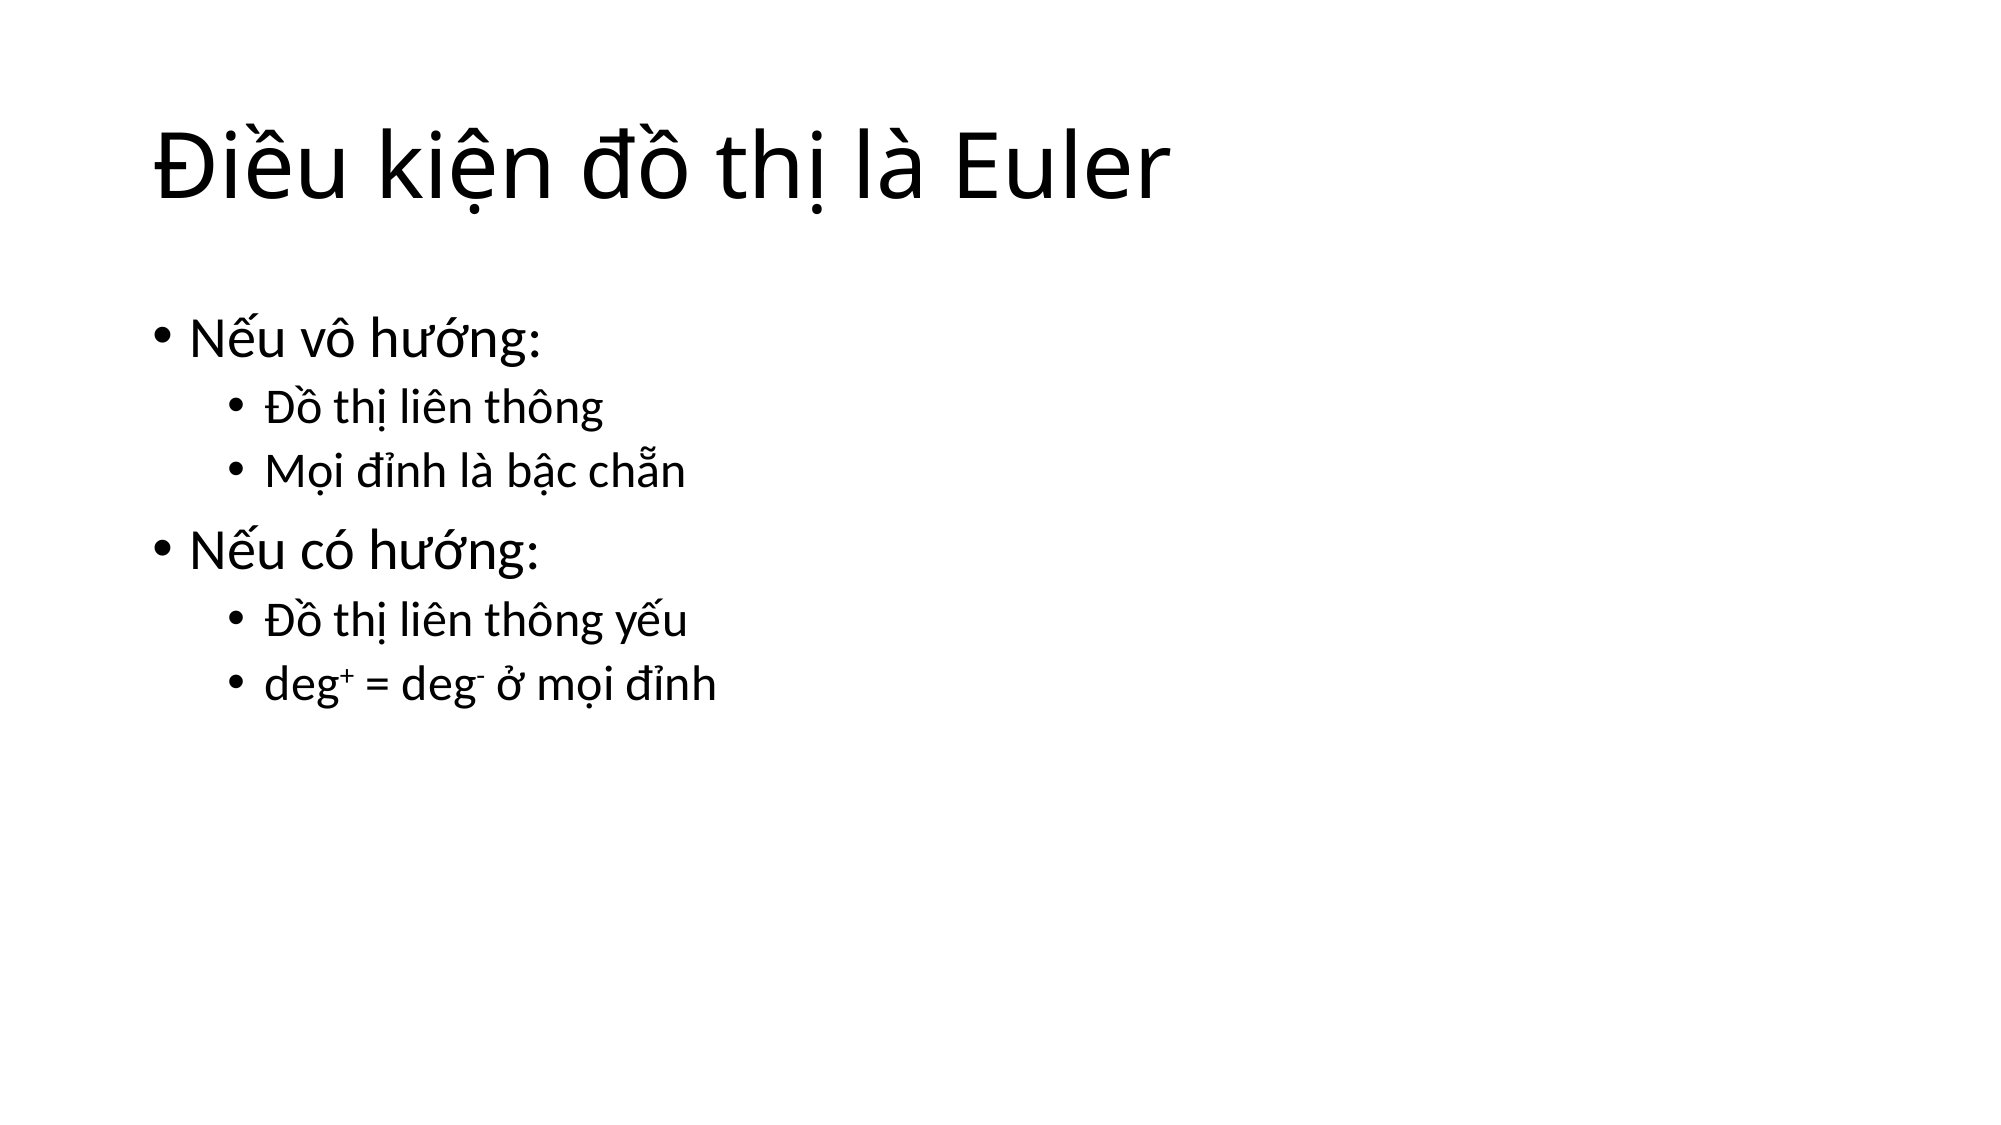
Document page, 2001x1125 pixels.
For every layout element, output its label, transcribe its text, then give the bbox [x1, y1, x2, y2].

title Điều kiện đồ thị là Euler [137, 59, 1863, 278]
list Nếu vô hướng: Đồ thị liên thông Mọi đỉnh là bậc chẵn Nếu có hướng: Đồ thị liên thông yếu deg+ = deg- ở mọi đỉnh [137, 299, 1863, 1014]
